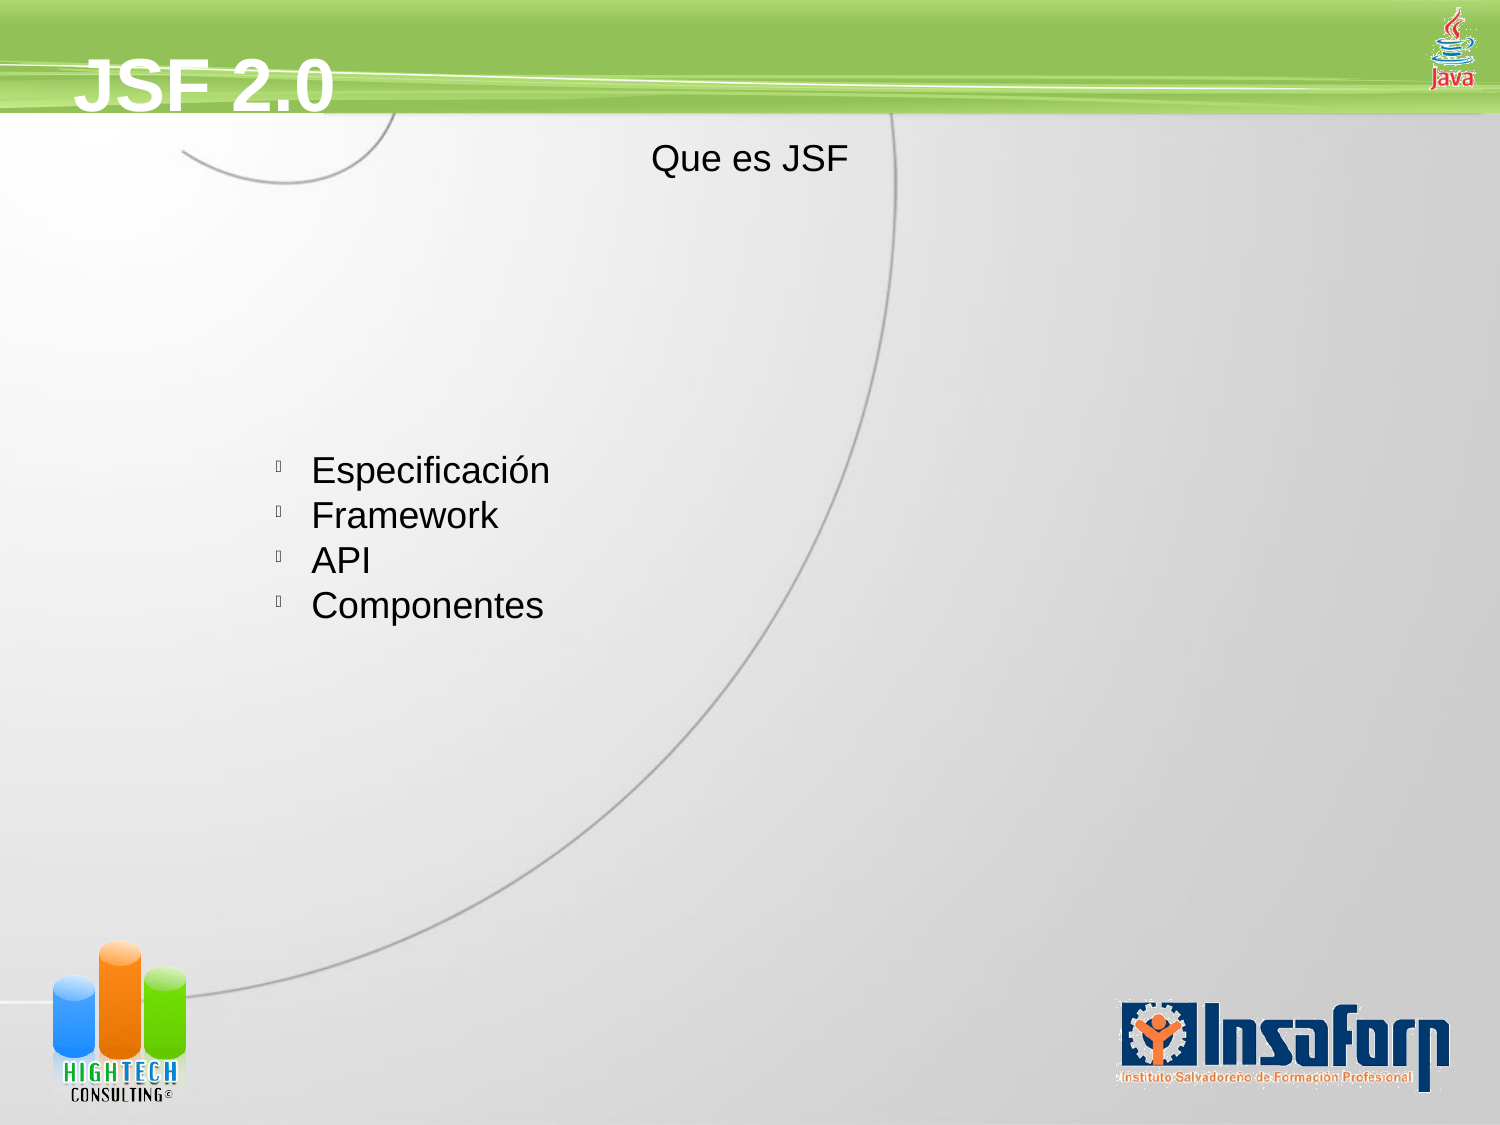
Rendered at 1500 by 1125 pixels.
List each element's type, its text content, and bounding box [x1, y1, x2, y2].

text_box Especificación Framework API Componentes [275, 269, 1353, 804]
text_box JSF 2.0 [58, 29, 473, 129]
text_box Que es JSF [75, 62, 1425, 251]
picture [0, 0, 1500, 1125]
